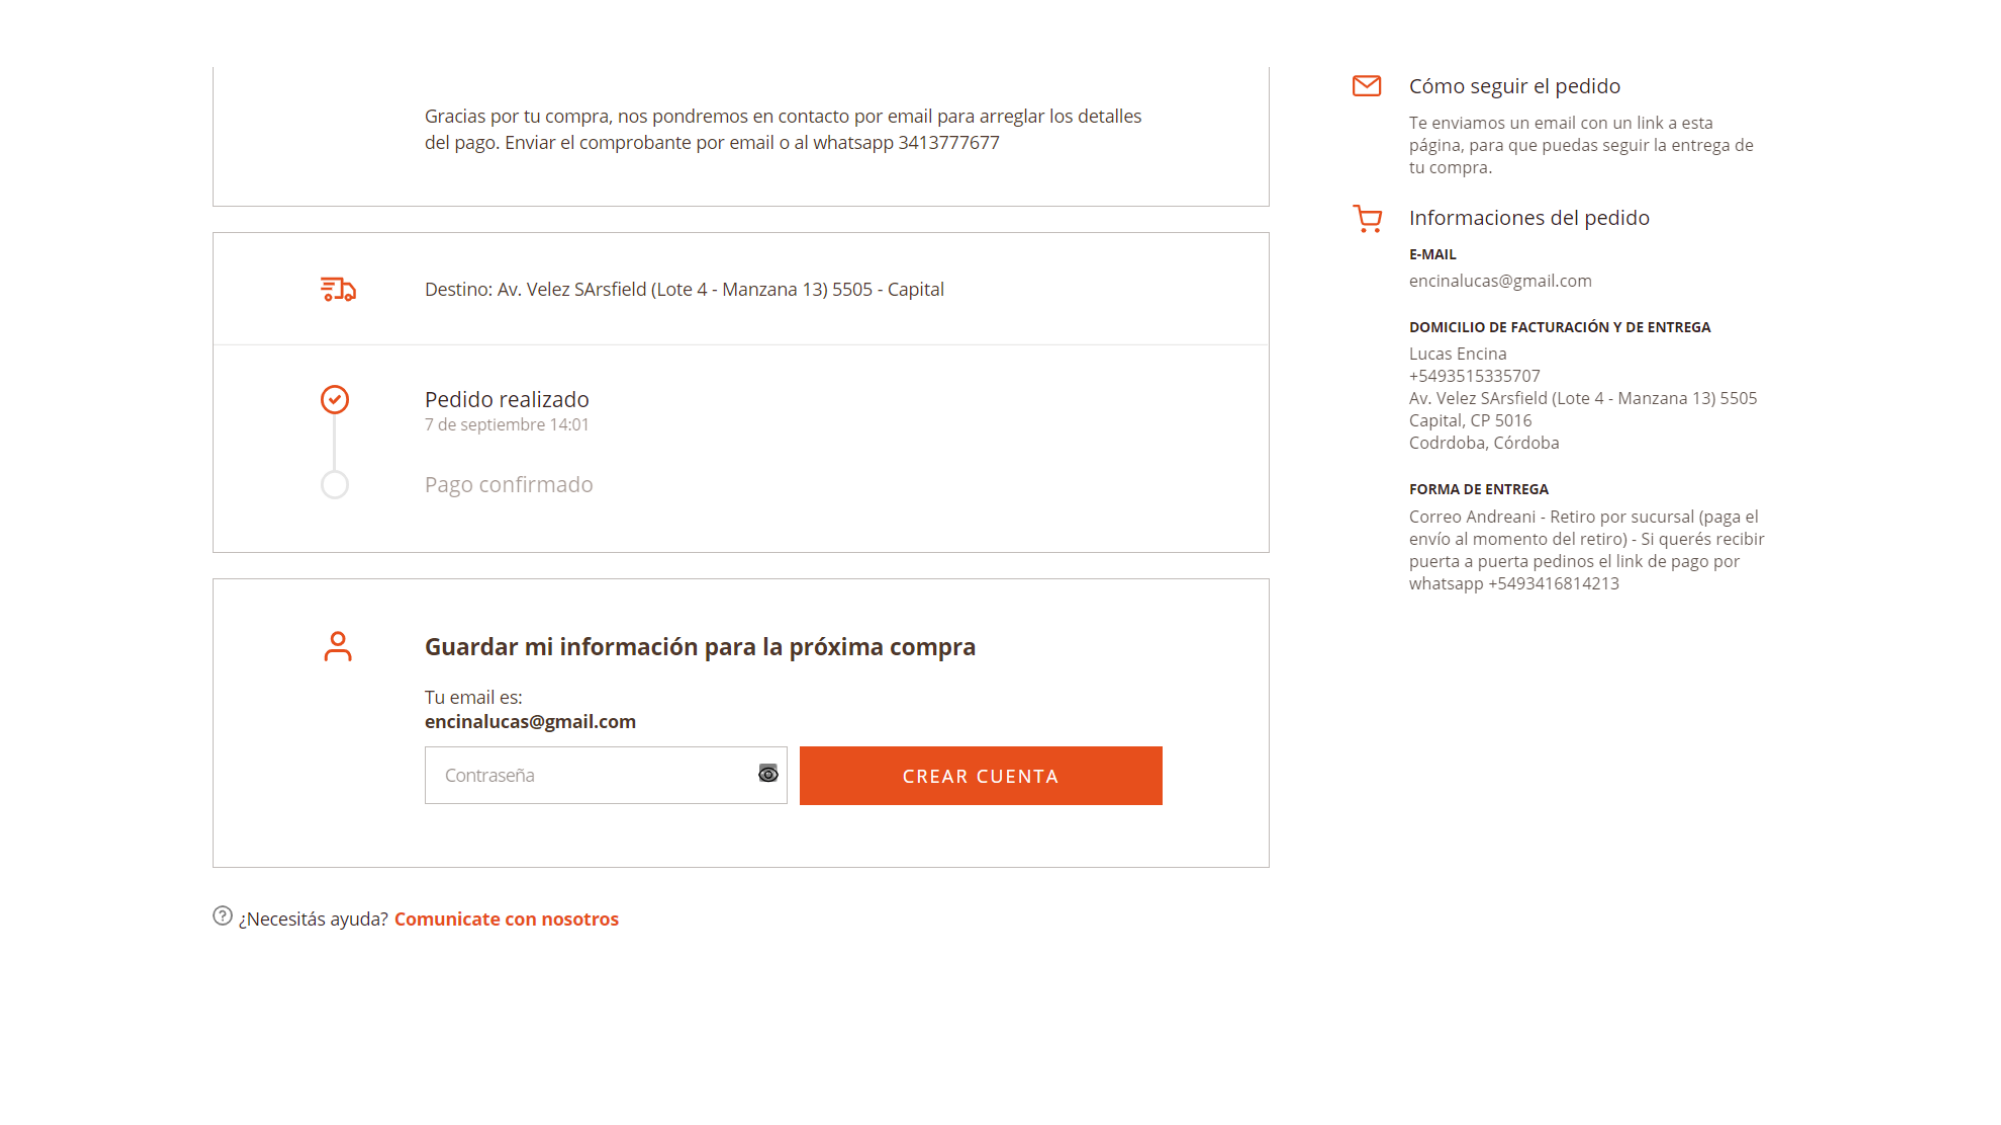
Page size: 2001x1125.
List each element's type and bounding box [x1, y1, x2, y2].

picture [65, 67, 1958, 959]
